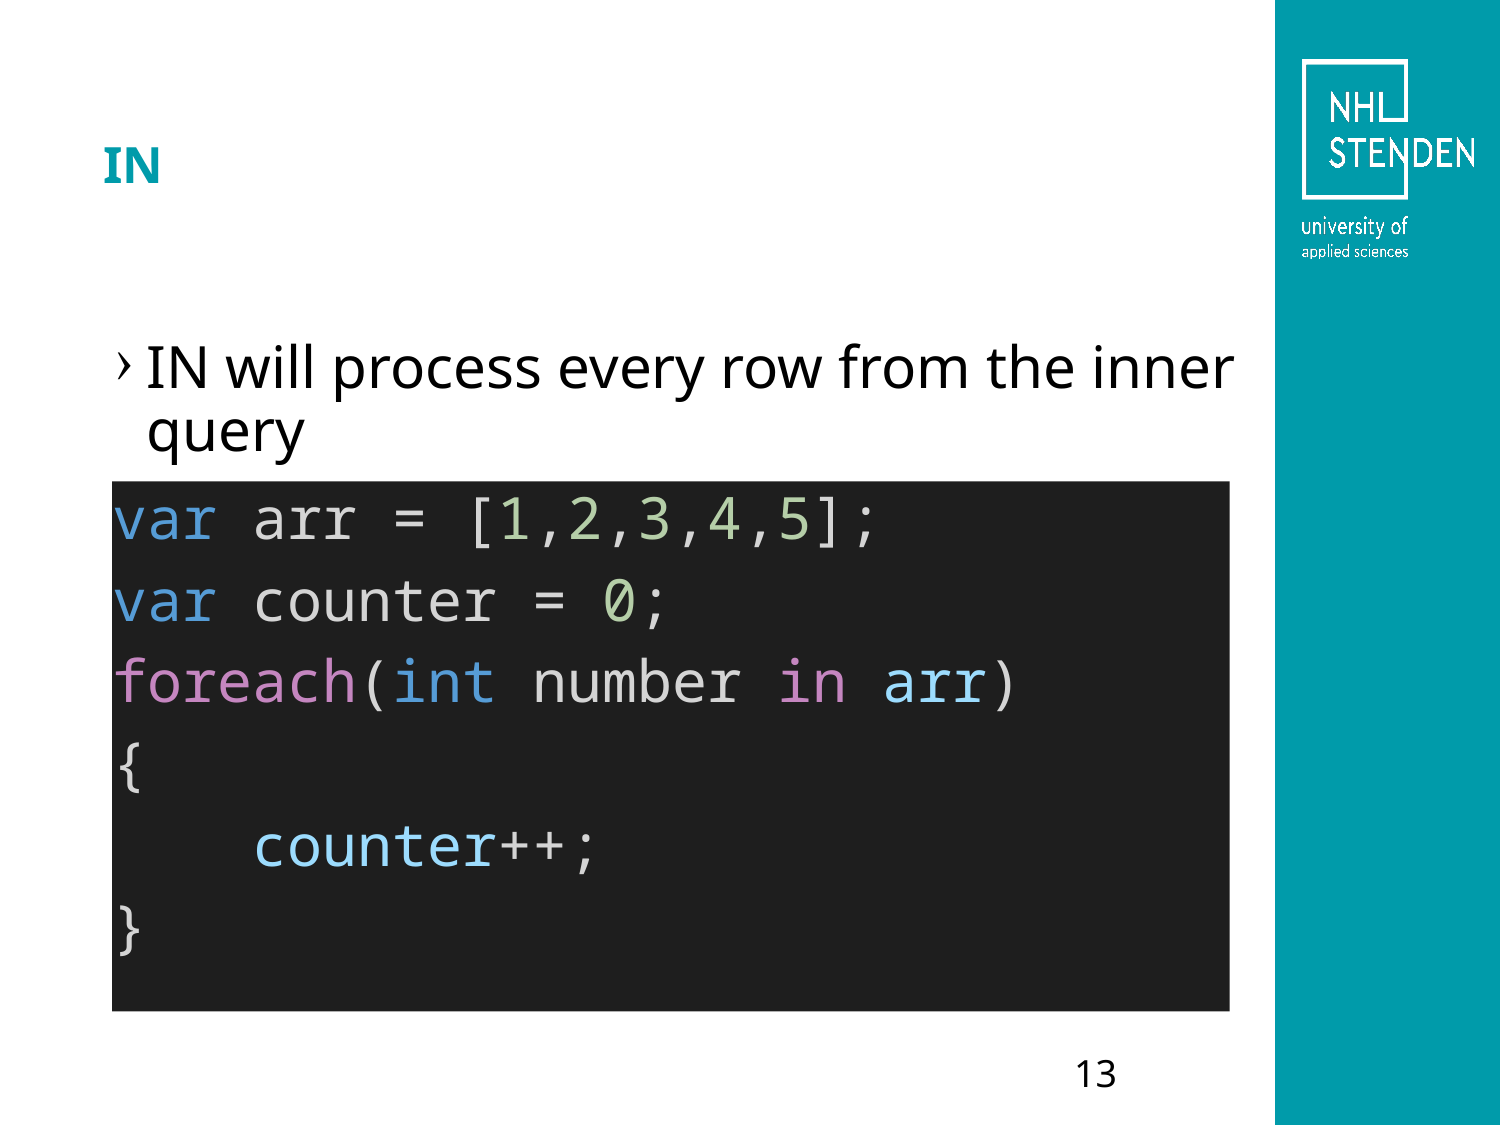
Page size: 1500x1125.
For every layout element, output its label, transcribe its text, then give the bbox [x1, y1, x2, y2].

text_box IN will process every row from the inner query [114, 338, 1403, 446]
slide_number 13 [1059, 1042, 1259, 1103]
picture [1302, 59, 1474, 259]
text_box var arr = [1,2,3,4,5]; var counter = 0; foreach(int number in arr) { counter++; } [112, 481, 1230, 1012]
title IN [88, 113, 1376, 222]
